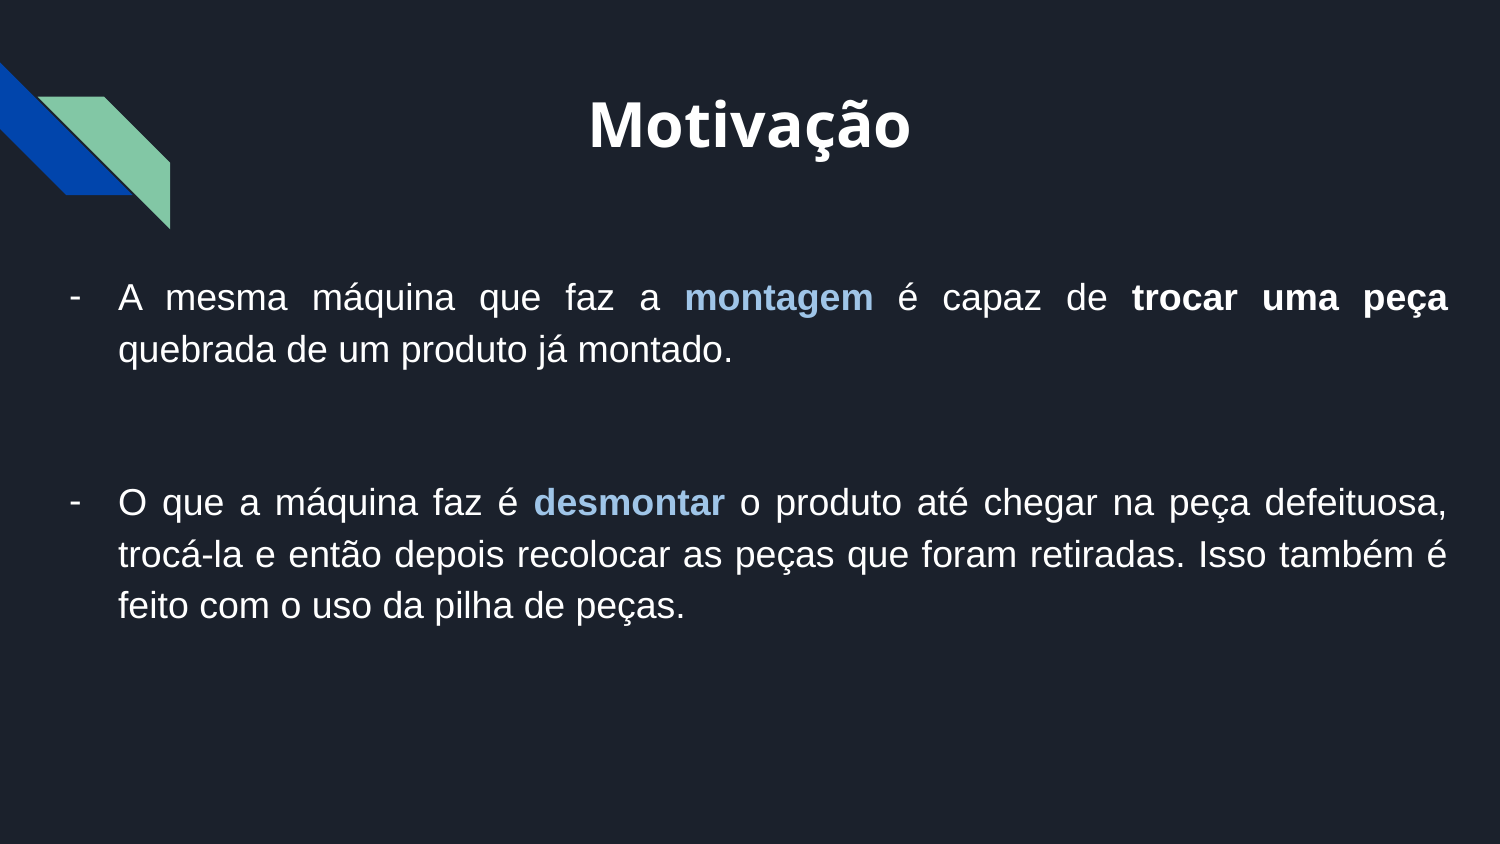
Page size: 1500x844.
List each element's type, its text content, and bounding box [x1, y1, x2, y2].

text_box A mesma máquina que faz a montagem é capaz de trocar uma peça quebrada de um produto já montado. O que a máquina faz é desmontar o produto até chegar na peça defeituosa, trocá-la e então depois recolocar as peças que foram retiradas. Isso também é feito com o uso da pilha de peças. [28, 251, 1464, 734]
title Motivação [0, 70, 1500, 190]
